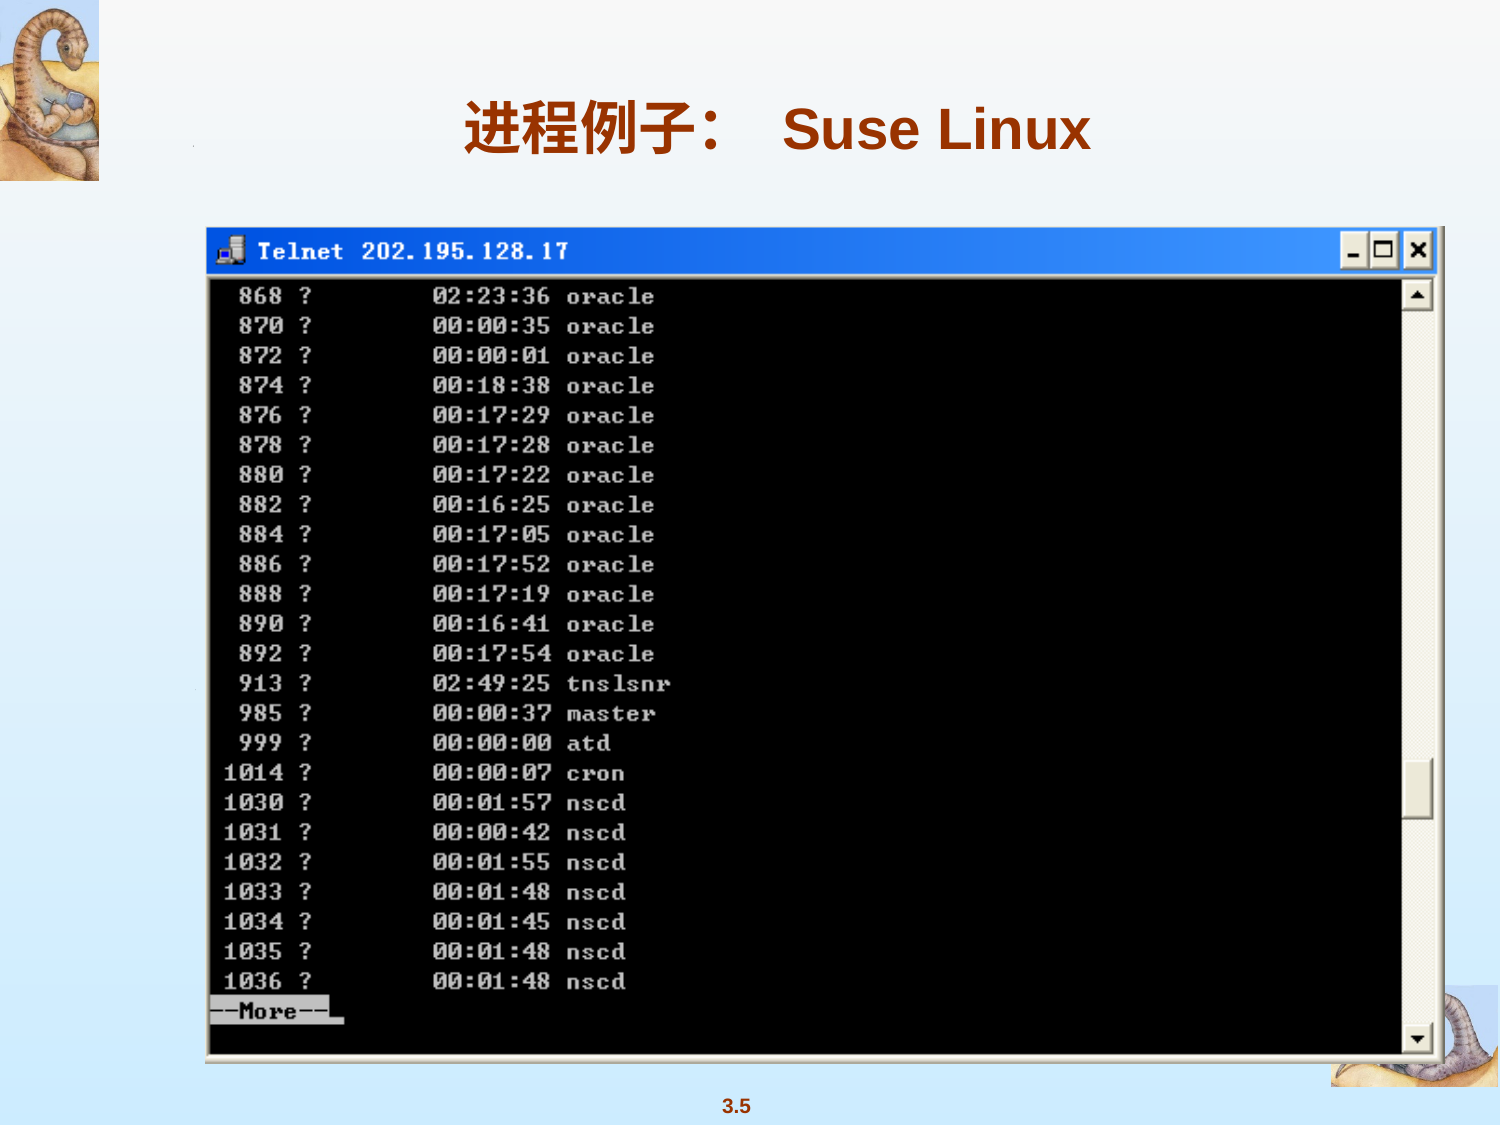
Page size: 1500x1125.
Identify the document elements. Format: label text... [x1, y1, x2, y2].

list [205, 226, 1445, 1064]
title 进程例子： Suse Linux [111, 42, 1462, 169]
picture [1331, 985, 1498, 1087]
picture [0, 0, 99, 181]
